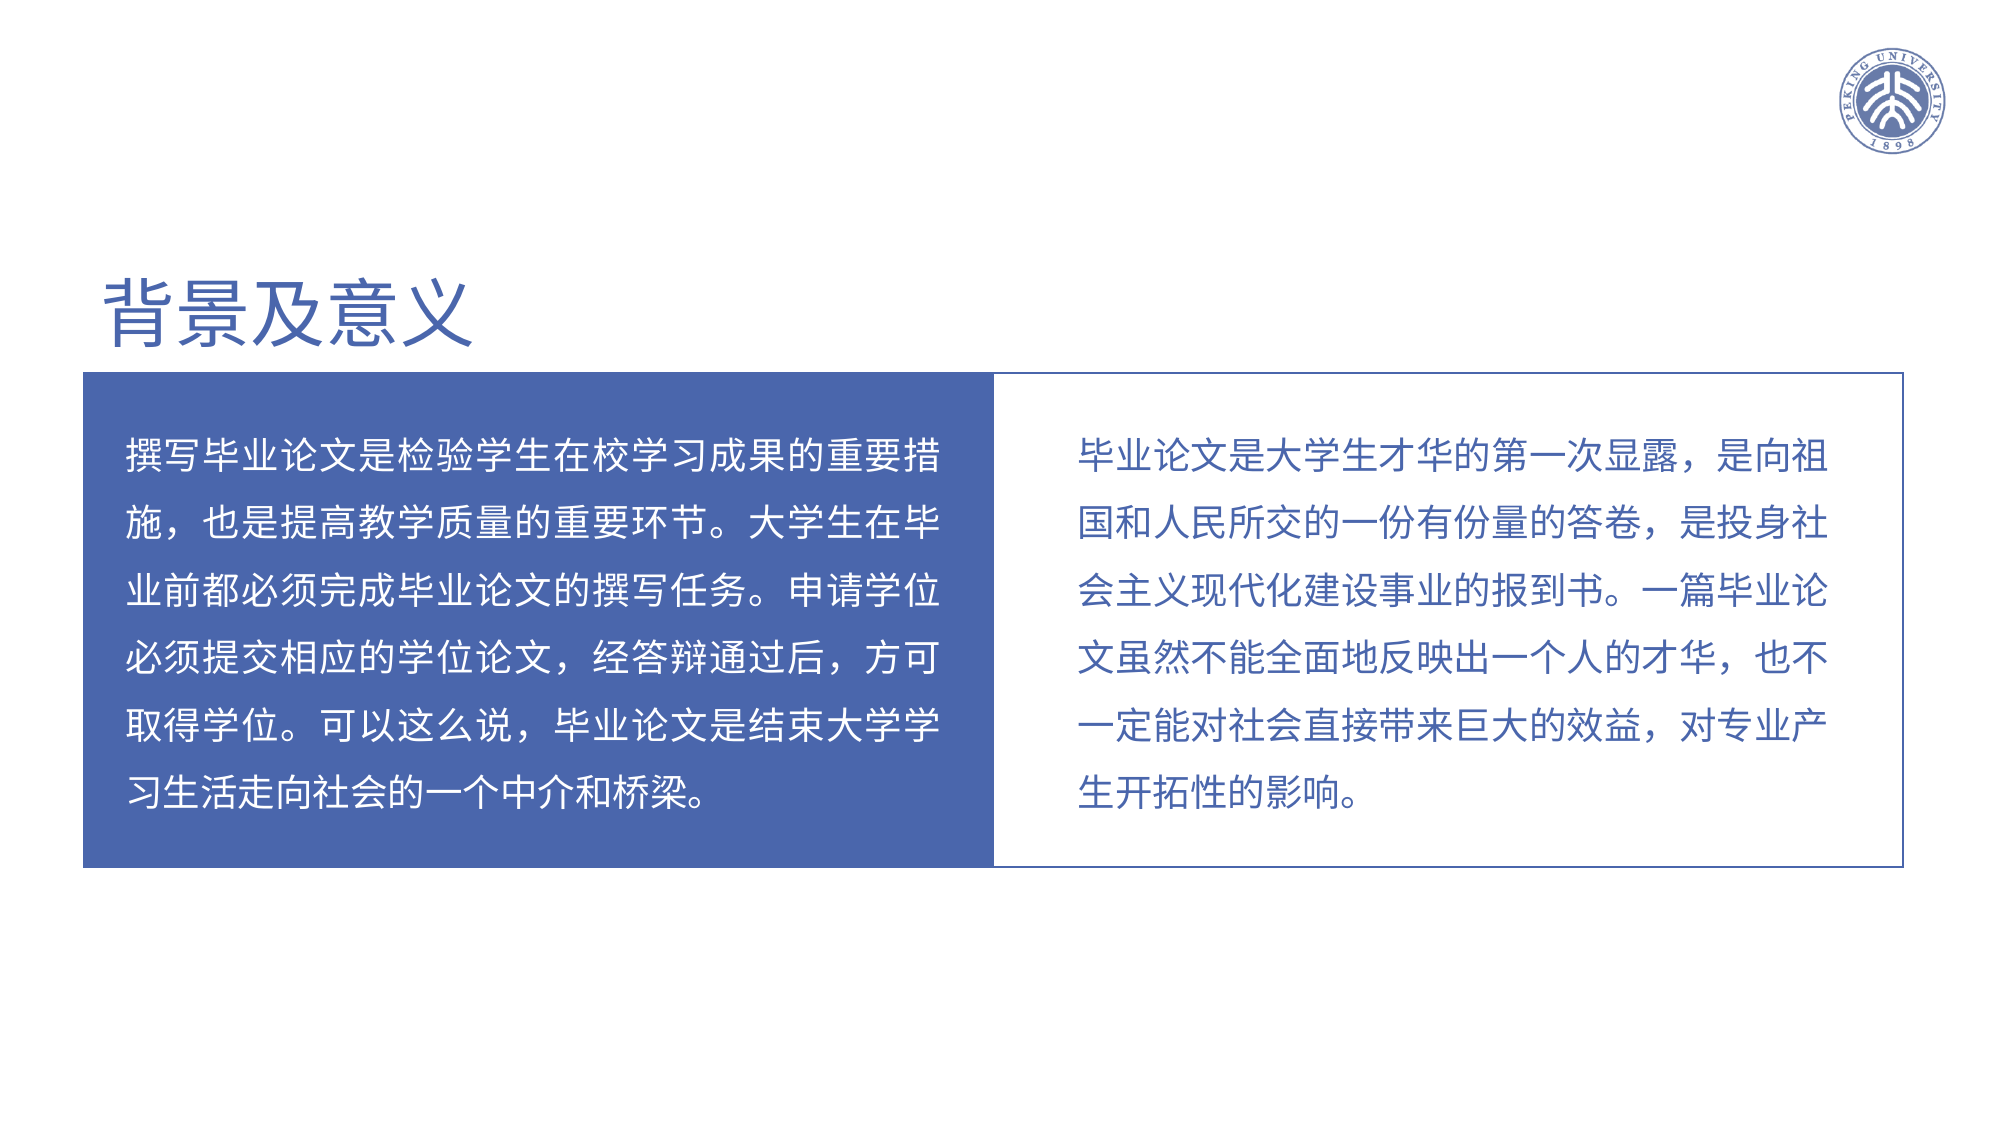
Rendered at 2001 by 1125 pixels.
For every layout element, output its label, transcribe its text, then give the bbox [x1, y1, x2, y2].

text_box 撰写毕业论文是检验学生在校学习成果的重要措施，也是提高教学质量的重要环节。大学生在毕业前都必须完成毕业论文的撰写任务。申请学位必须提交相应的学位论文，经答辩通过后，方可取得学位。可以这么说，毕业论文是结束大学学习生活走向社会的一个中介和桥梁。 [110, 401, 957, 822]
text_box [992, 372, 1904, 868]
text_box 背景及意义 [85, 259, 491, 365]
text_box [83, 372, 992, 868]
picture [1837, 47, 1946, 155]
